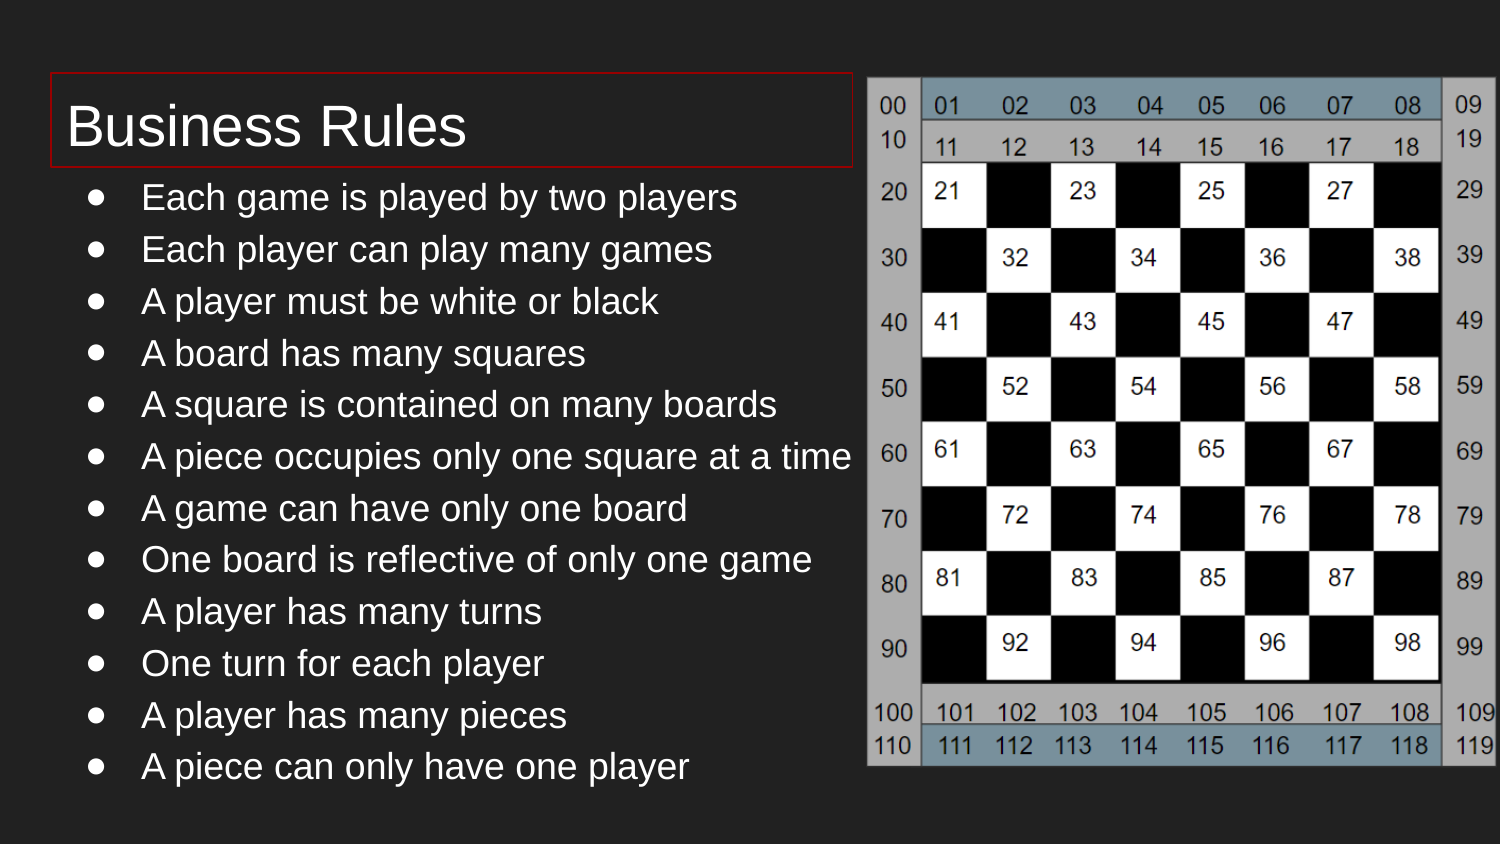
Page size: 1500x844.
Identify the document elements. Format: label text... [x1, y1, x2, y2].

title Business Rules [51, 72, 853, 151]
list Each game is played by two players Each player can play many games A player must be white or black A board has many squares A square is contained on many boards A piece occupies only one square at a time A game can have only one board One board is reflective of only one game A player has many turns One turn for each player A player has many pieces A piece can only have one player [51, 151, 858, 712]
picture [863, 75, 1500, 769]
